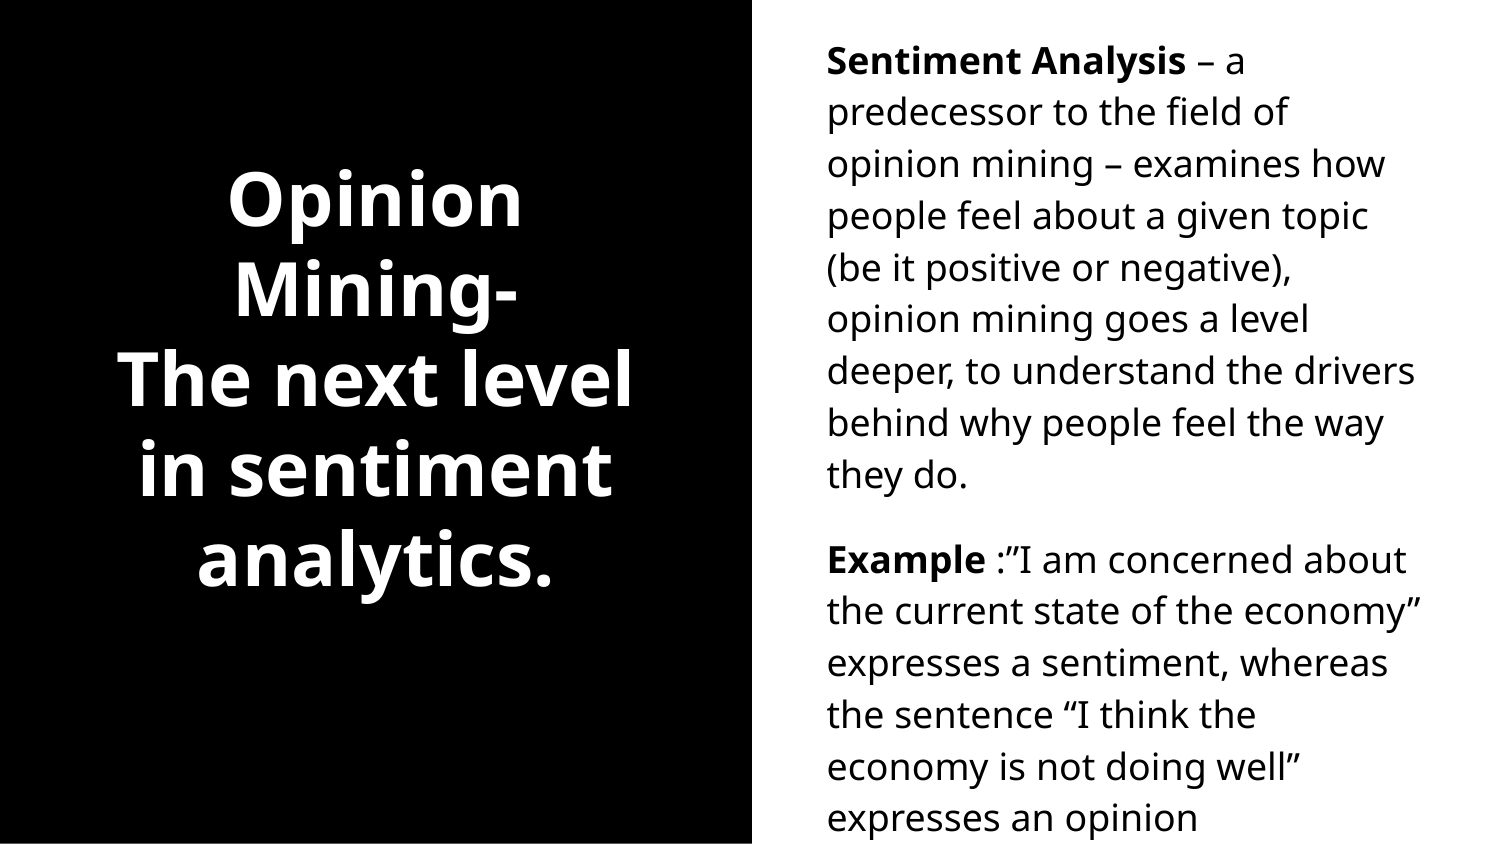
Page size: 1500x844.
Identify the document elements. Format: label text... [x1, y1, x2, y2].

title Opinion Mining- The next level in sentiment analytics. [59, 91, 693, 753]
list Sentiment Analysis – a predecessor to the field of opinion mining – examines how people feel about a given topic (be it positive or negative), opinion mining goes a level deeper, to understand the drivers behind why people feel the way they do. Example :”I am concerned about the current state of the economy” expresses a sentiment, whereas the sentence “I think the economy is not doing well” expresses an opinion [811, 81, 1445, 788]
